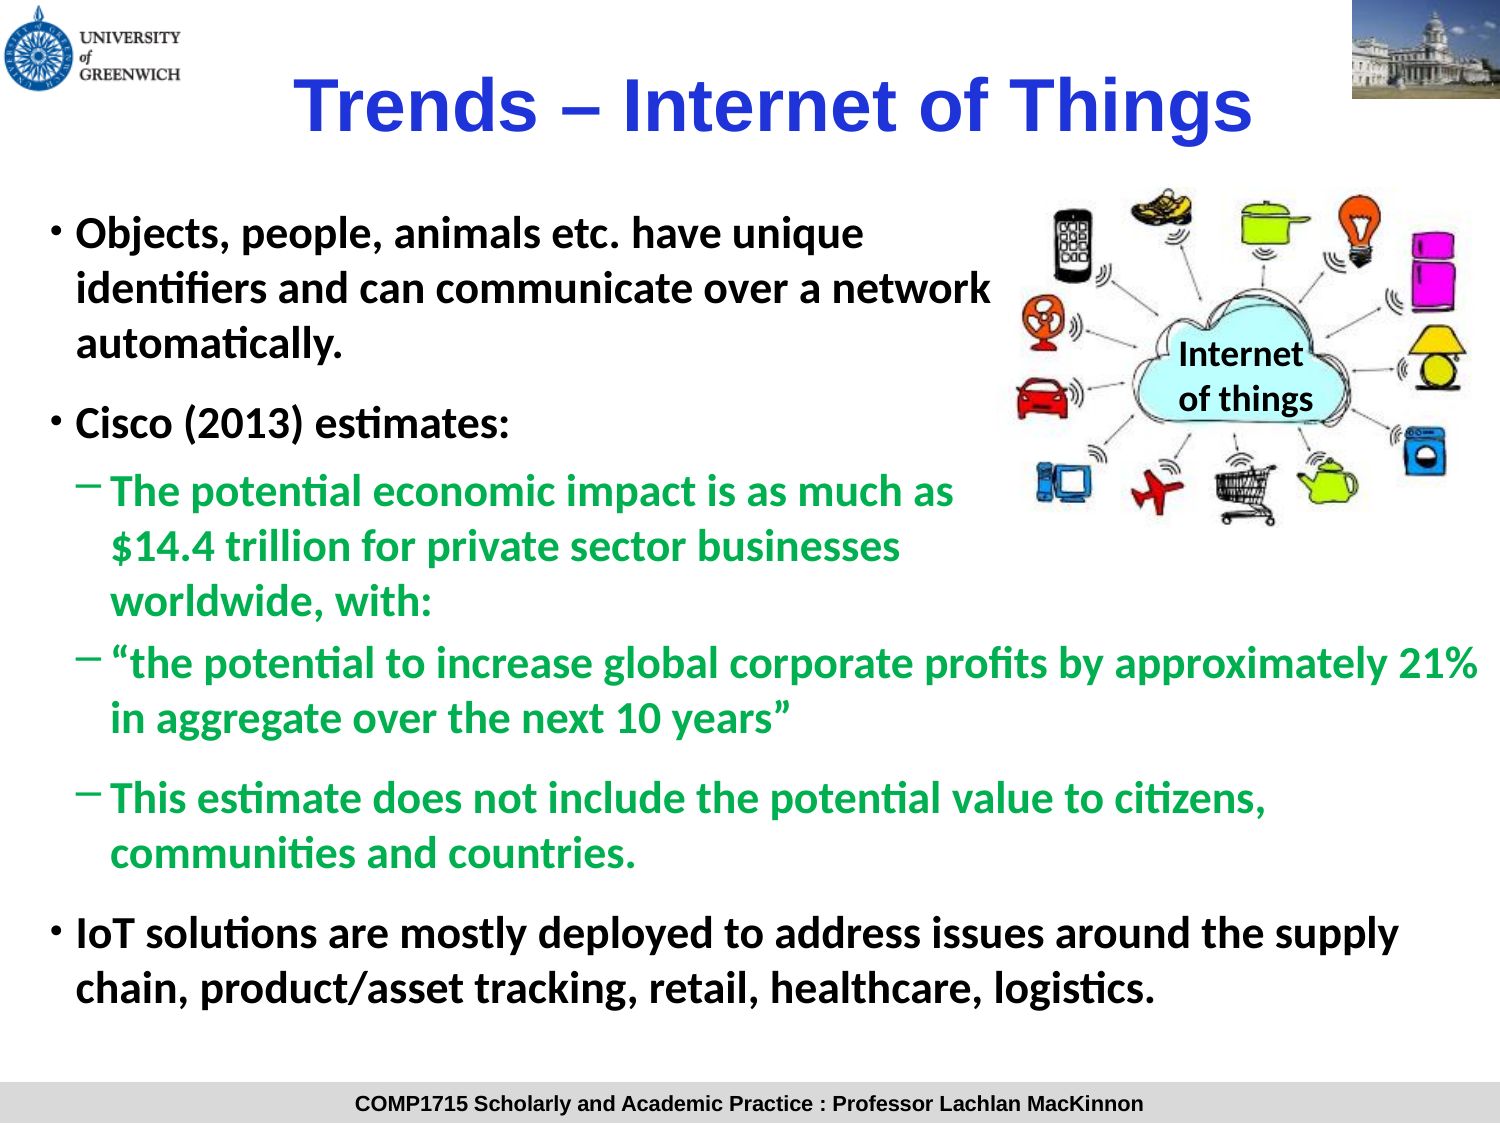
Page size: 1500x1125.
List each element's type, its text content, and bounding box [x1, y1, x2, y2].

picture [1352, 0, 1500, 99]
picture [0, 0, 187, 99]
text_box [995, 186, 1489, 528]
title Trends – Internet of Things [189, 49, 1360, 159]
text_box Objects, people, animals etc. have unique identifiers and can communicate over a network automatically. Cisco (2013) estimates: The potential economic impact is as much as $14.4 trillion for private sector businesses worldwide, with: [49, 203, 1029, 612]
text_box “the potential to increase global corporate profits by approximately 21% in aggregate over the next 10 years” This estimate does not include the potential value to citizens, communities and countries. IoT solutions are mostly deployed to address issues around the supply chain, product/asset tracking, retail, healthcare, logistics. [49, 633, 1500, 1046]
list [75, 536, 1425, 633]
